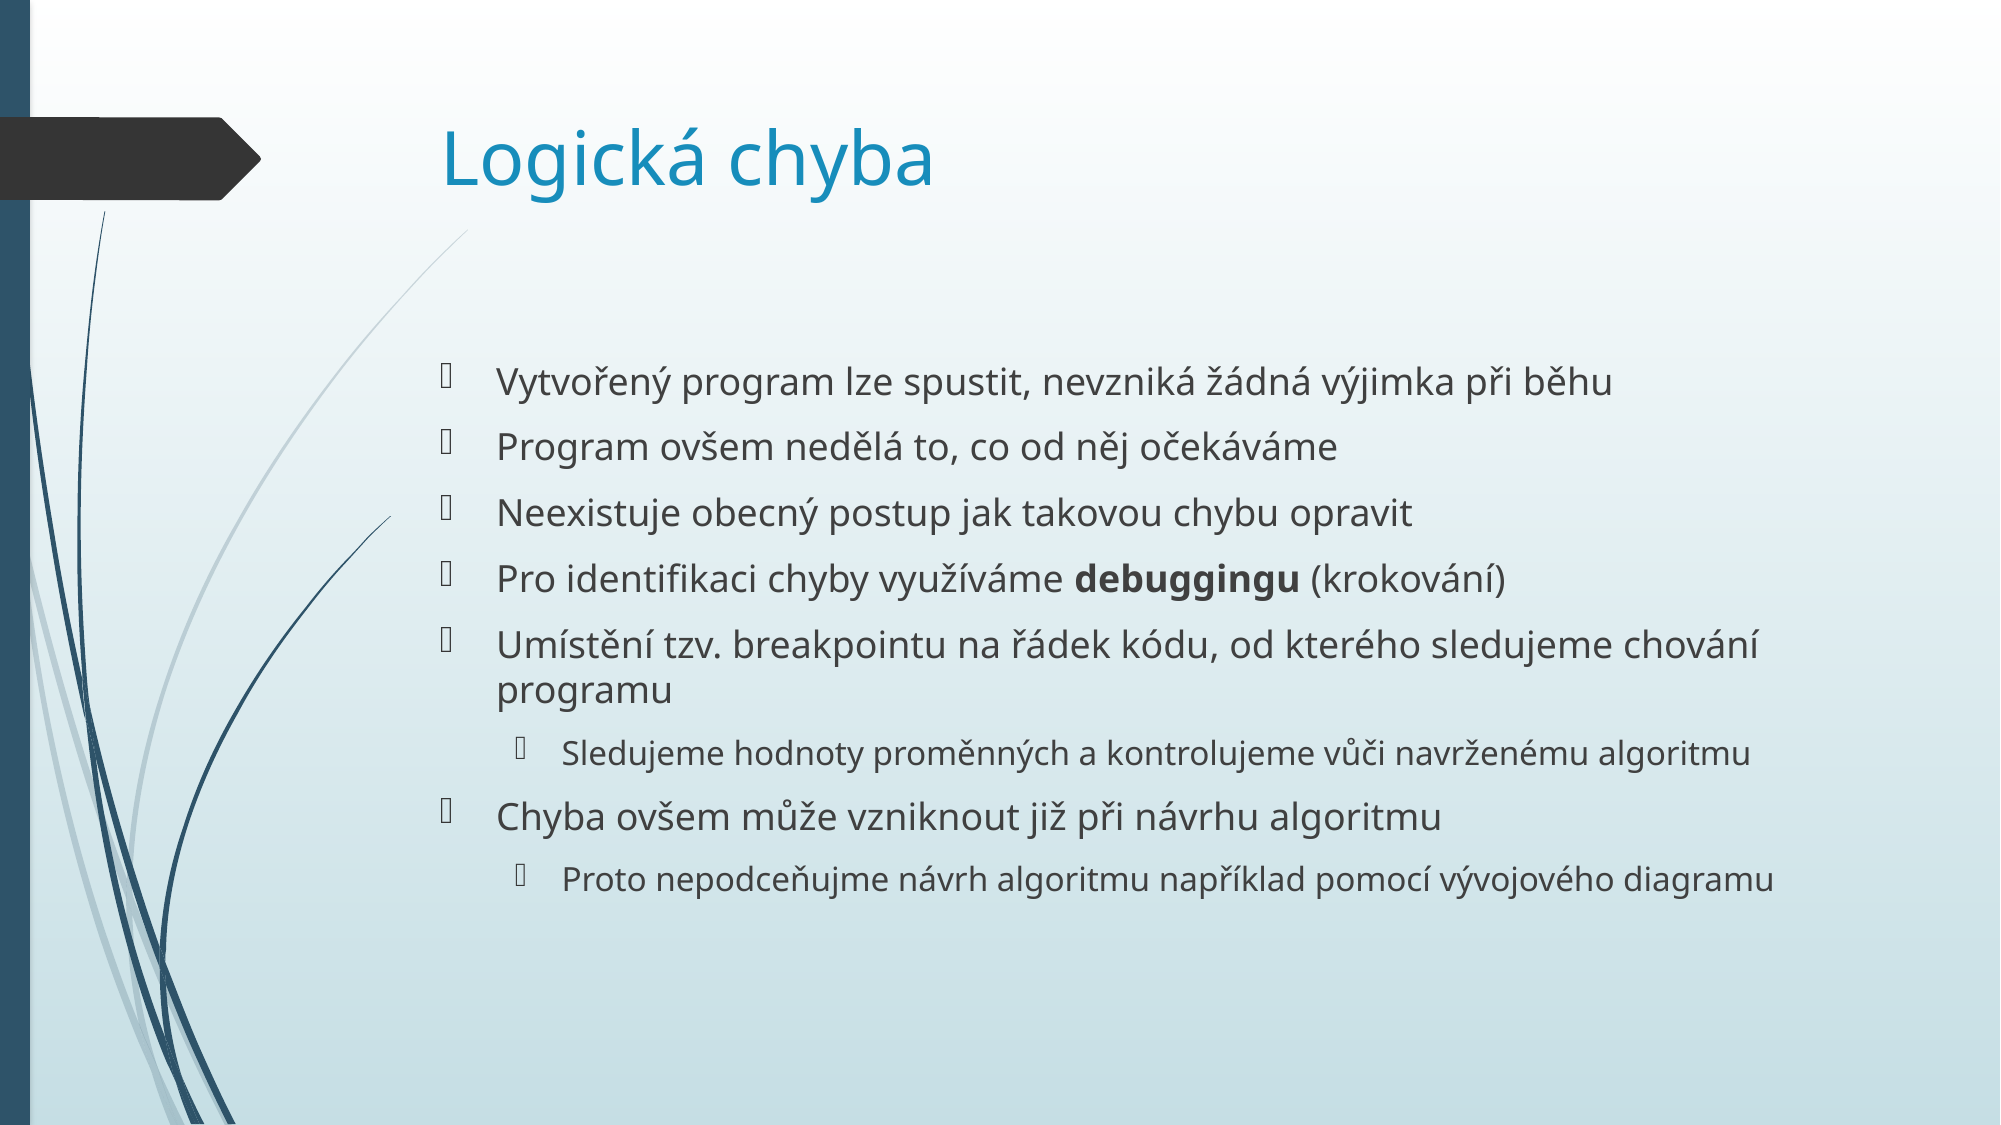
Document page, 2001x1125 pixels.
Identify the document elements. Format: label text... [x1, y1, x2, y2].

list Vytvořený program lze spustit, nevzniká žádná výjimka při běhu Program ovšem nedělá to, co od něj očekáváme Neexistuje obecný postup jak takovou chybu opravit Pro identifikaci chyby využíváme debuggingu (krokování) Umístění tzv. breakpointu na řádek kódu, od kterého sledujeme chování programu Sledujeme hodnoty proměnných a kontrolujeme vůči navrženému algoritmu Chyba ovšem může vzniknout již při návrhu algoritmu Proto nepodceňujme návrh algoritmu například pomocí vývojového diagramu [424, 350, 1888, 970]
title Logická chyba [425, 102, 1888, 313]
